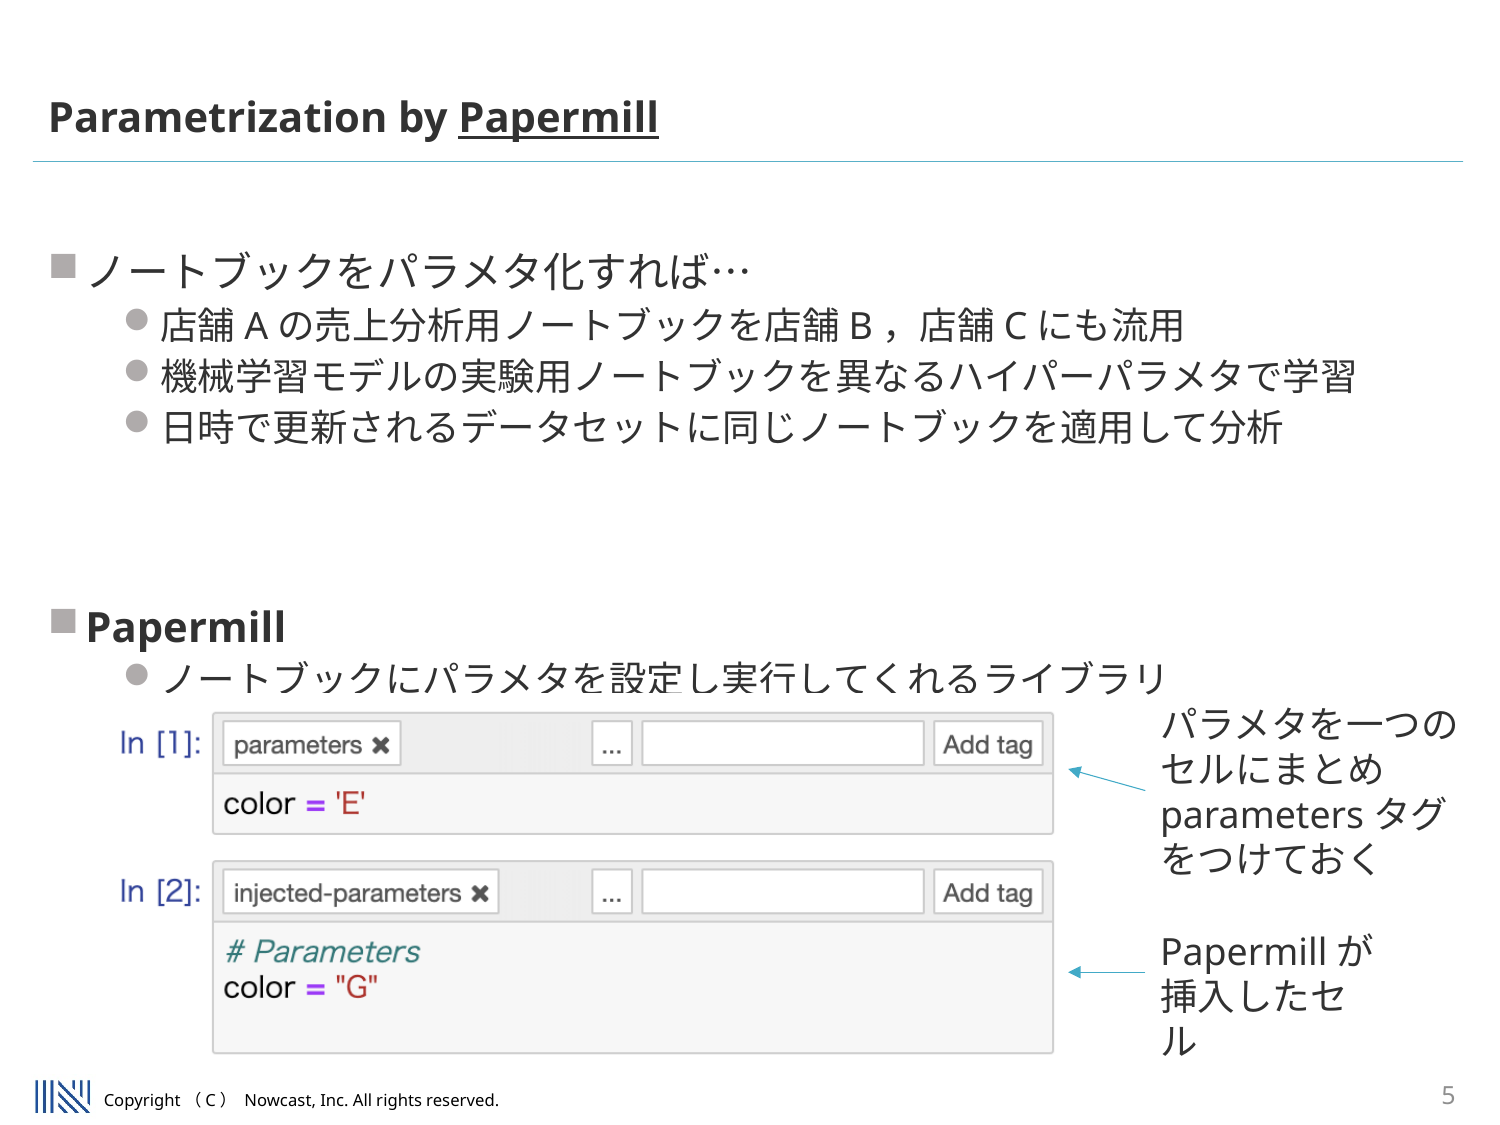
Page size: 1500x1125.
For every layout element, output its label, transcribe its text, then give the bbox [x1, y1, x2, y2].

list Parametrization by Papermill [32, 66, 1464, 150]
text_box パラメタを一つのセルにまとめparametersタグをつけておく [1145, 693, 1500, 888]
list ノートブックをパラメタ化すれば… 店舗Aの売上分析用ノートブックを店舗B，店舗Cにも流用 機械学習モデルの実験用ノートブックを異なるハイパーパラメタで学習 日時で更新されるデータセットに同じノートブックを適用して分析 Papermill ノートブックにパラメタを設定し実行してくれるライブラリ [32, 173, 1464, 1071]
slide_number 5 [1133, 1067, 1471, 1125]
text_box Papermillが挿入したセル [1145, 920, 1393, 1071]
picture [31, 1074, 96, 1119]
picture [91, 693, 1075, 1071]
